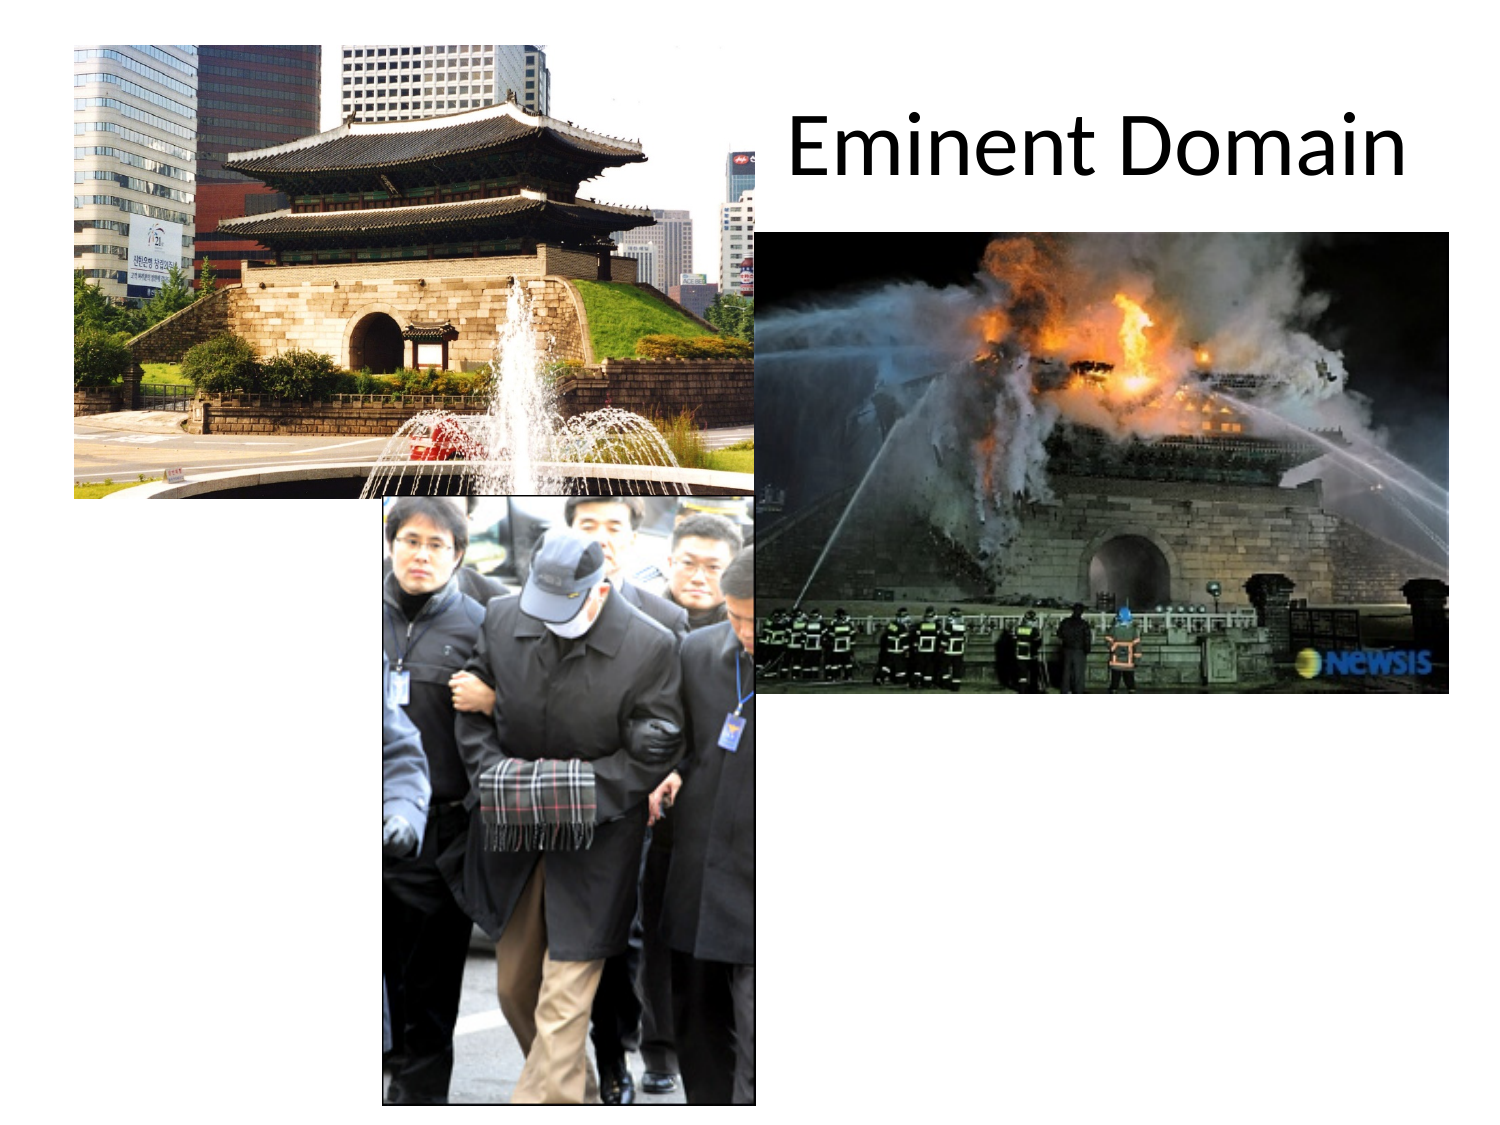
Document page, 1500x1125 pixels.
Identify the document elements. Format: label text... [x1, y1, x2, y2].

picture [382, 232, 1450, 1106]
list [73, 44, 755, 499]
title Eminent Domain [756, 45, 1425, 230]
